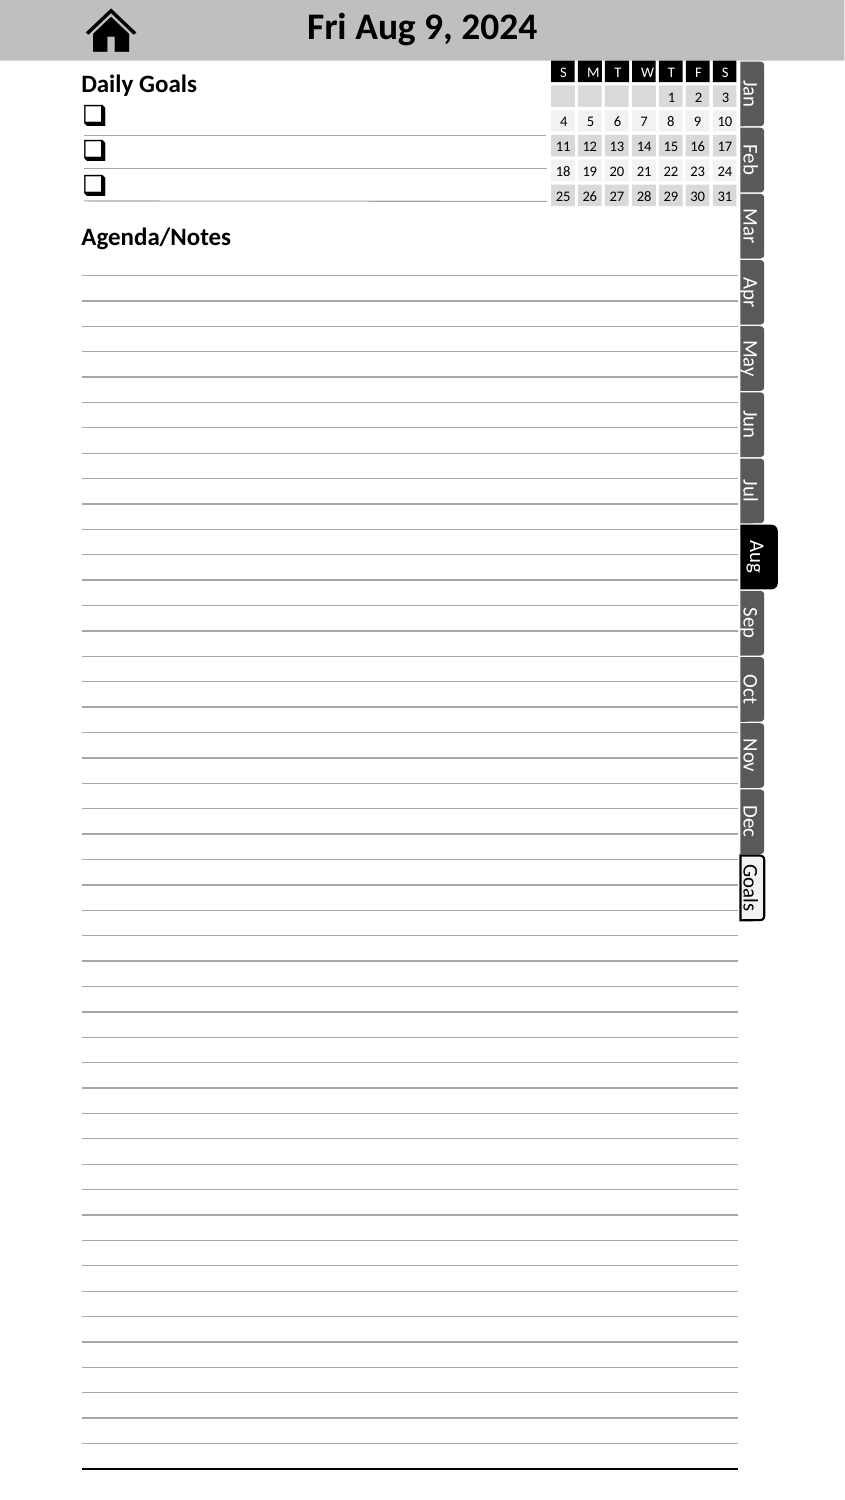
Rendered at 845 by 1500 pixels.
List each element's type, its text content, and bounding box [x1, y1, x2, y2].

list Fri Aug 9, 2024 [190, 0, 655, 61]
picture [82, 1, 140, 59]
